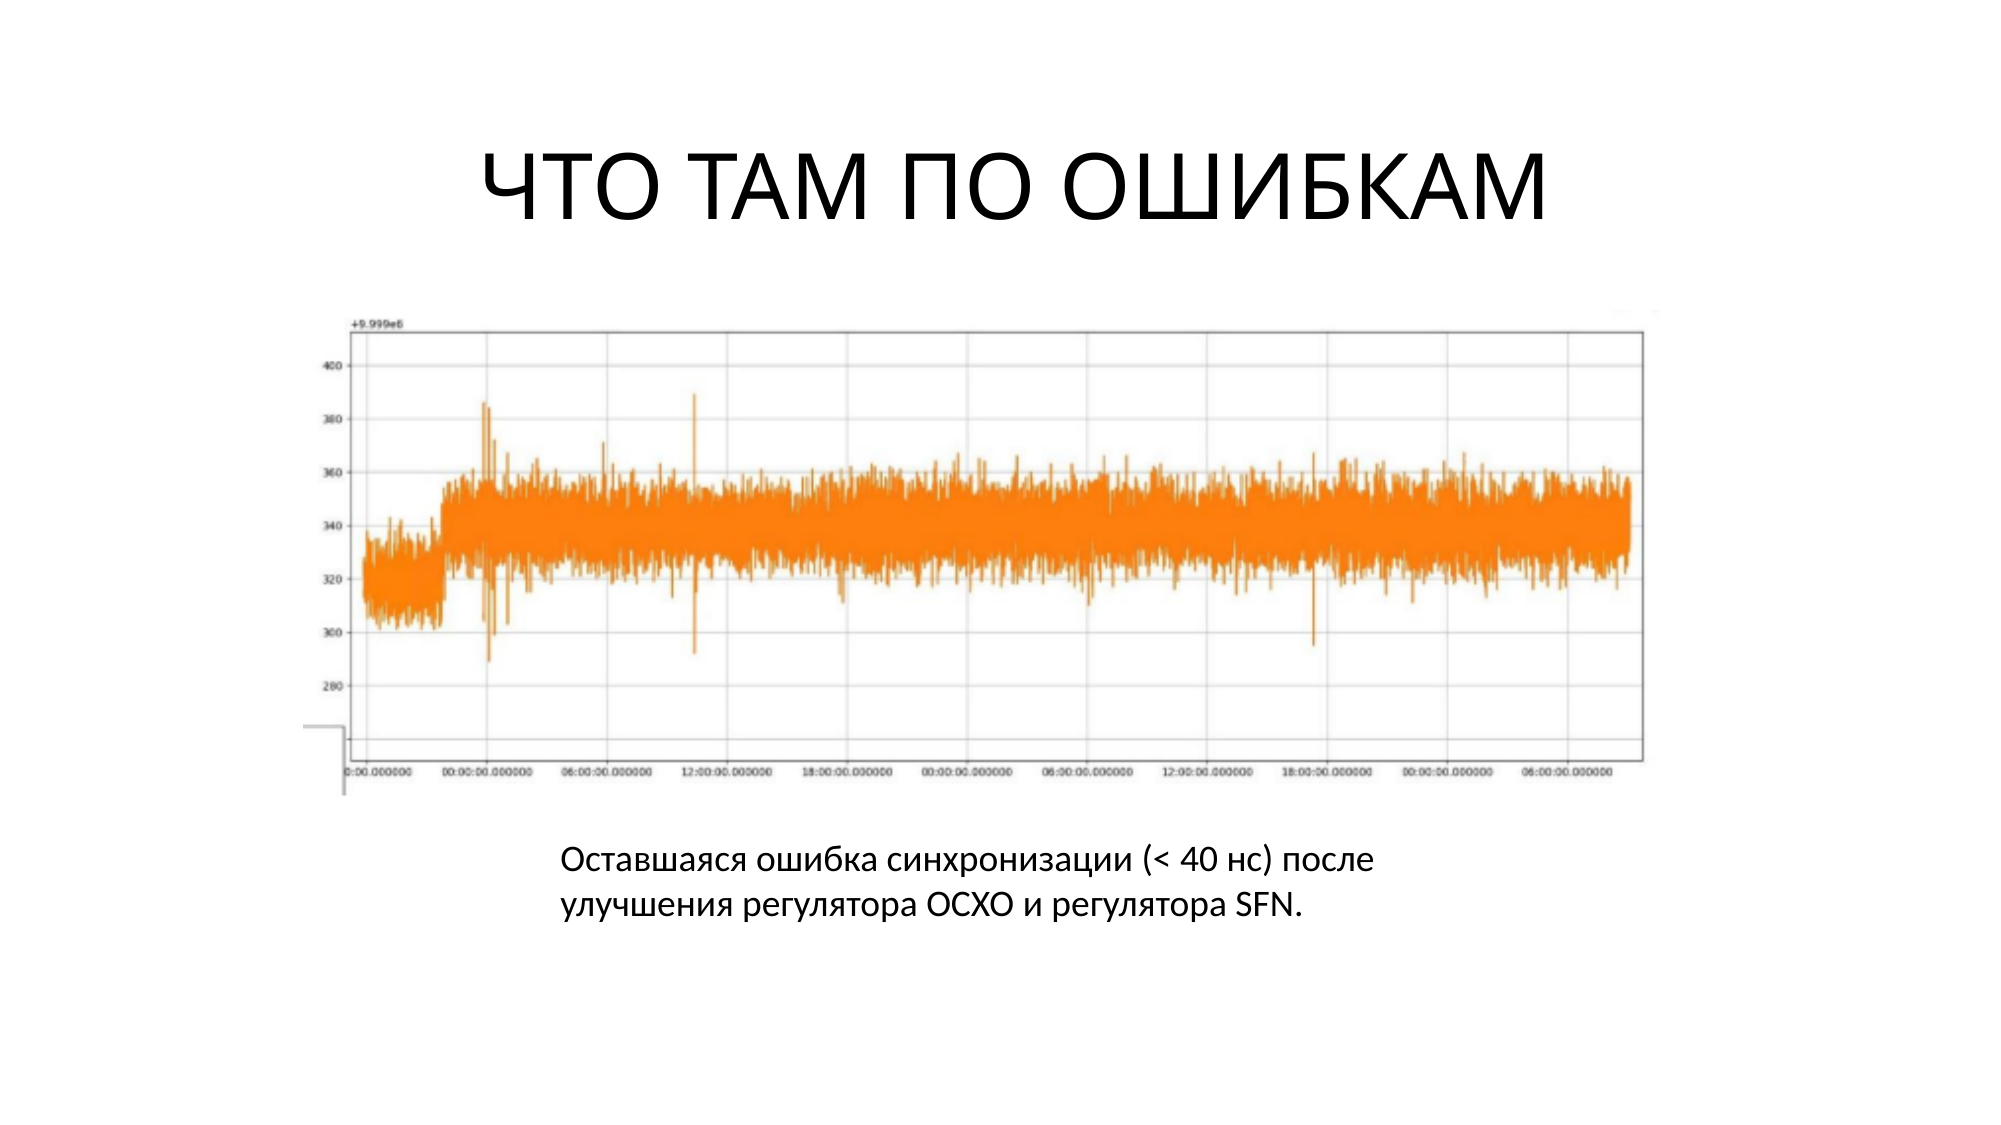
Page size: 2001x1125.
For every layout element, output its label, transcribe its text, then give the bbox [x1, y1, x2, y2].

picture [303, 273, 1670, 800]
text_box Оставшаяся ошибка синхронизации (< 40 нс) после улучшения регулятора OCXO и регулятора SFN. [545, 826, 1546, 932]
title ЧТО ТАМ ПО ОШИБКАМ [153, 80, 1879, 299]
